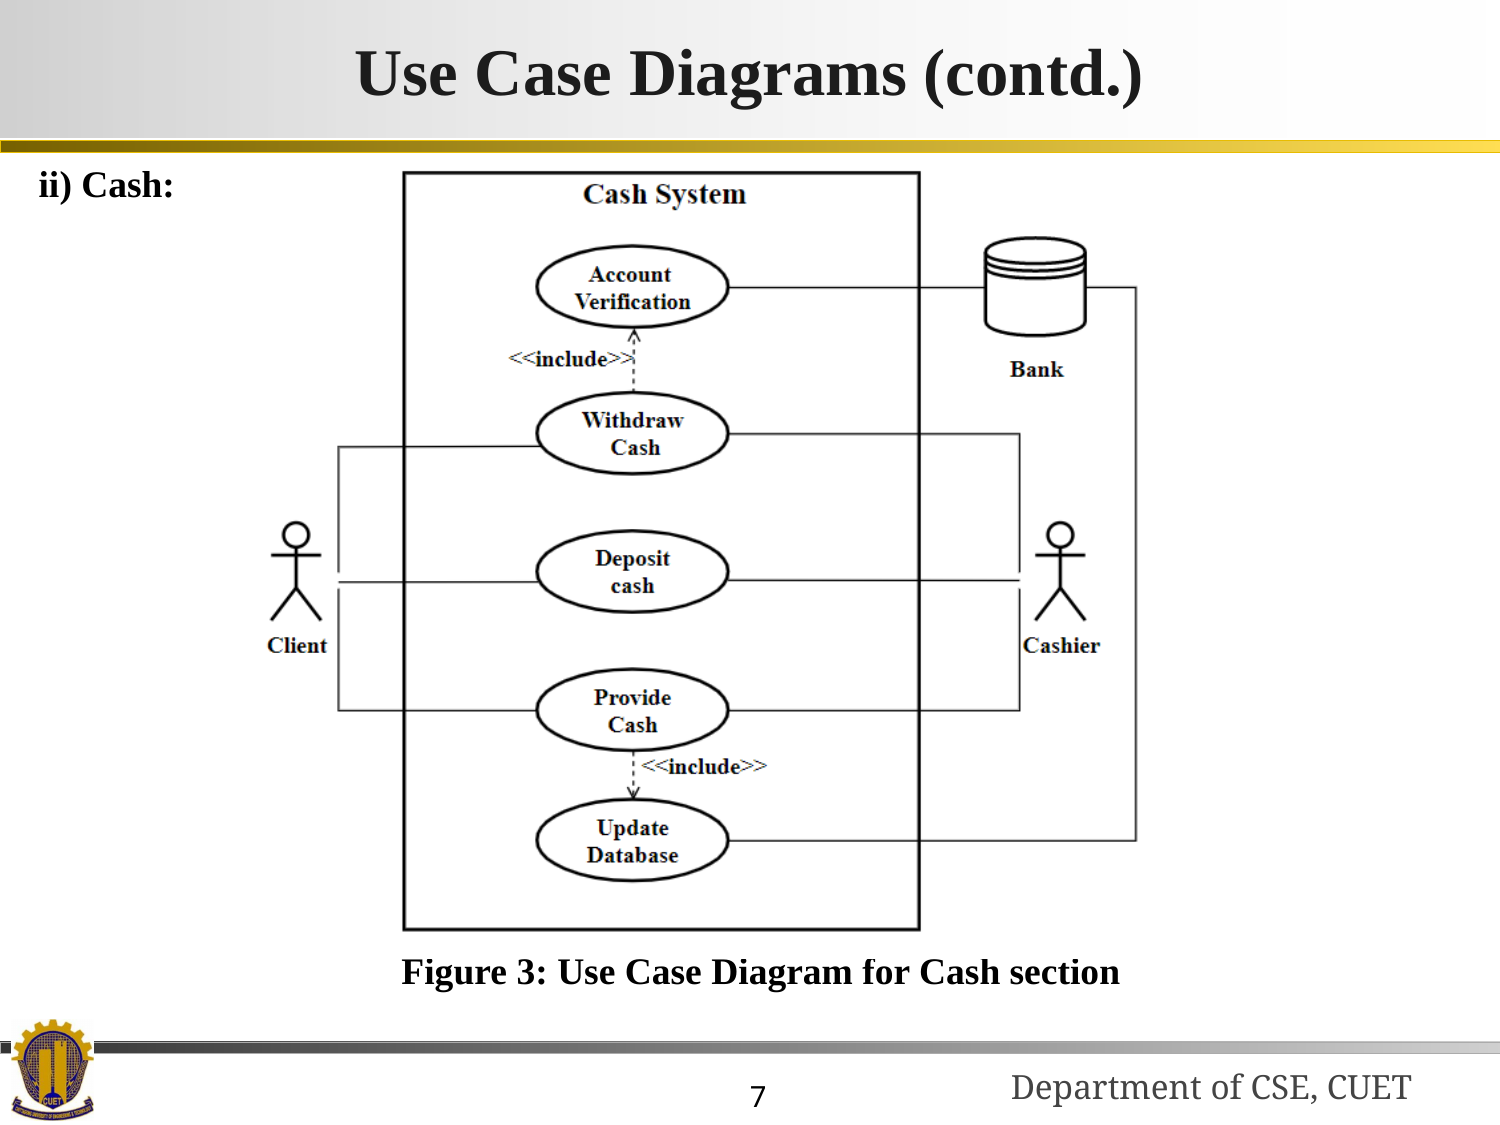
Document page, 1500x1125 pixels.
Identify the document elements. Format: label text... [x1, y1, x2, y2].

title Use Case Diagrams (contd.) [0, 0, 1500, 138]
list ii) Cash: Figure 3: Use Case Diagram for Cash section [23, 152, 1447, 1012]
picture [194, 166, 1201, 959]
picture [11, 1019, 94, 1121]
